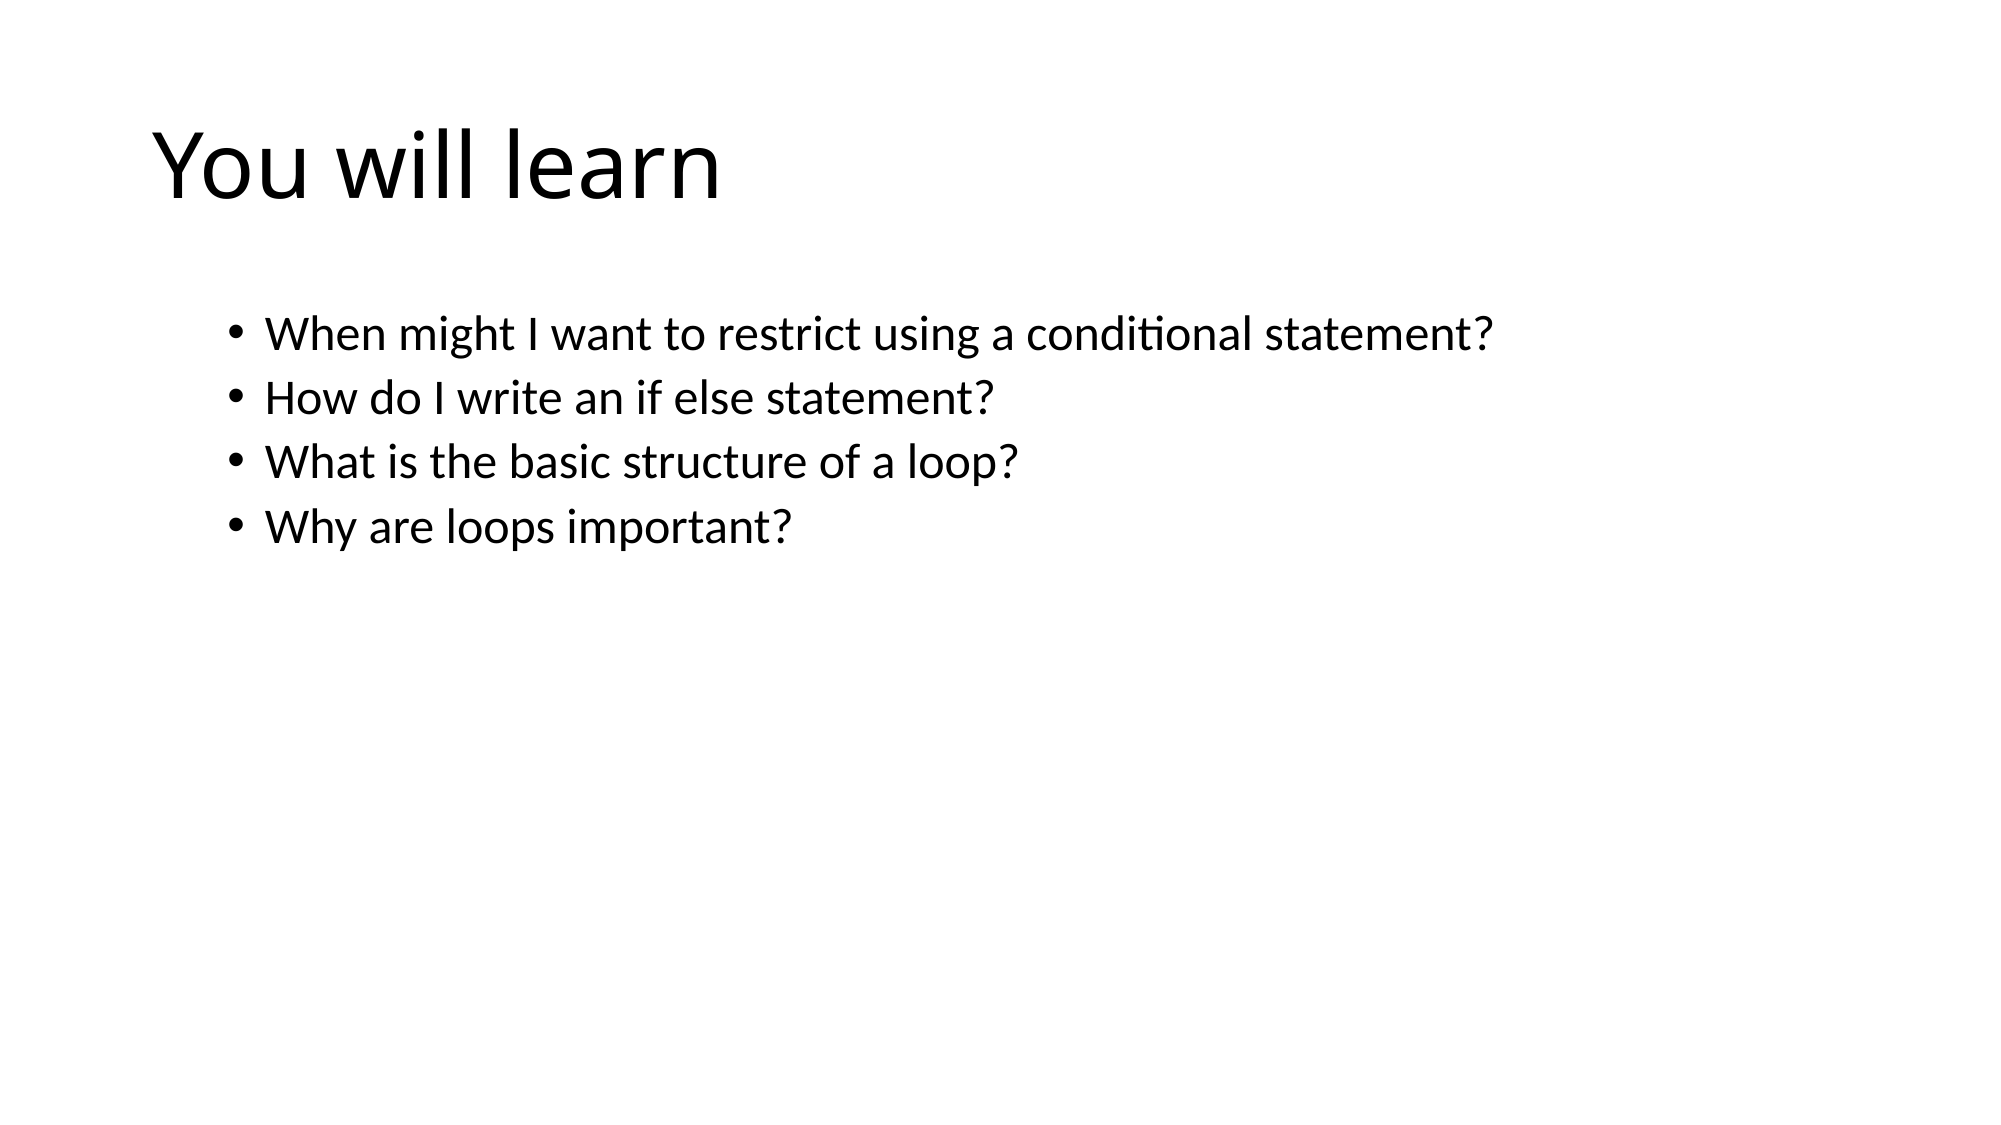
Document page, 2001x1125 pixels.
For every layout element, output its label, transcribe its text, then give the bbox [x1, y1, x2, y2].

title You will learn [137, 59, 1863, 278]
list When might I want to restrict using a conditional statement? How do I write an if else statement? What is the basic structure of a loop? Why are loops important? [137, 299, 1863, 1014]
